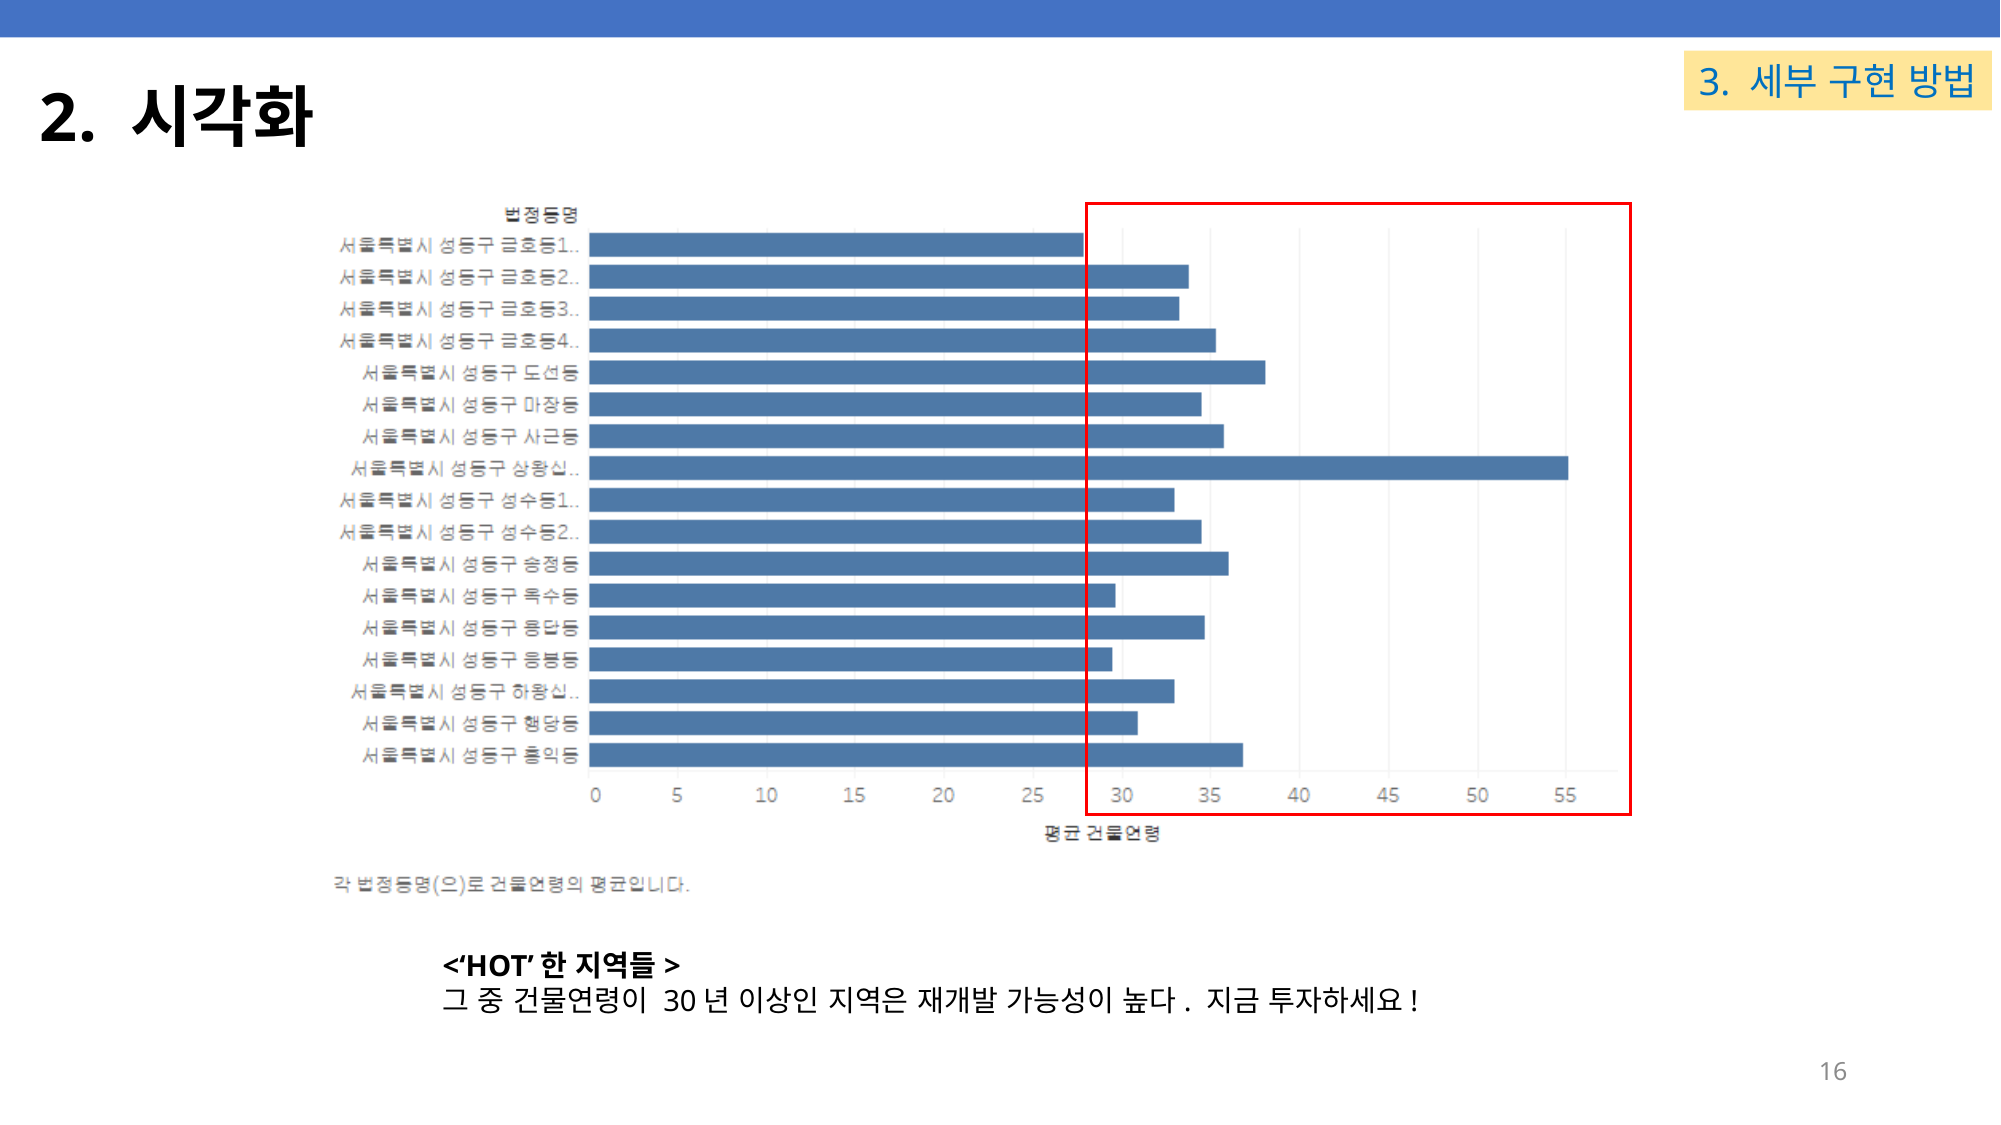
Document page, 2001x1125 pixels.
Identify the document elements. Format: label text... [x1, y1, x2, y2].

picture [333, 188, 1631, 898]
text_box <‘HOT’한 지역들> 그 중 건물연령이 30년 이상인 지역은 재개발 가능성이 높다. 지금 투자하세요! [427, 940, 1434, 1026]
text_box 3. 세부 구현 방법 [1684, 50, 1992, 111]
title 2. 시각화 [24, 52, 1965, 187]
slide_number 16 [1412, 1042, 1863, 1103]
